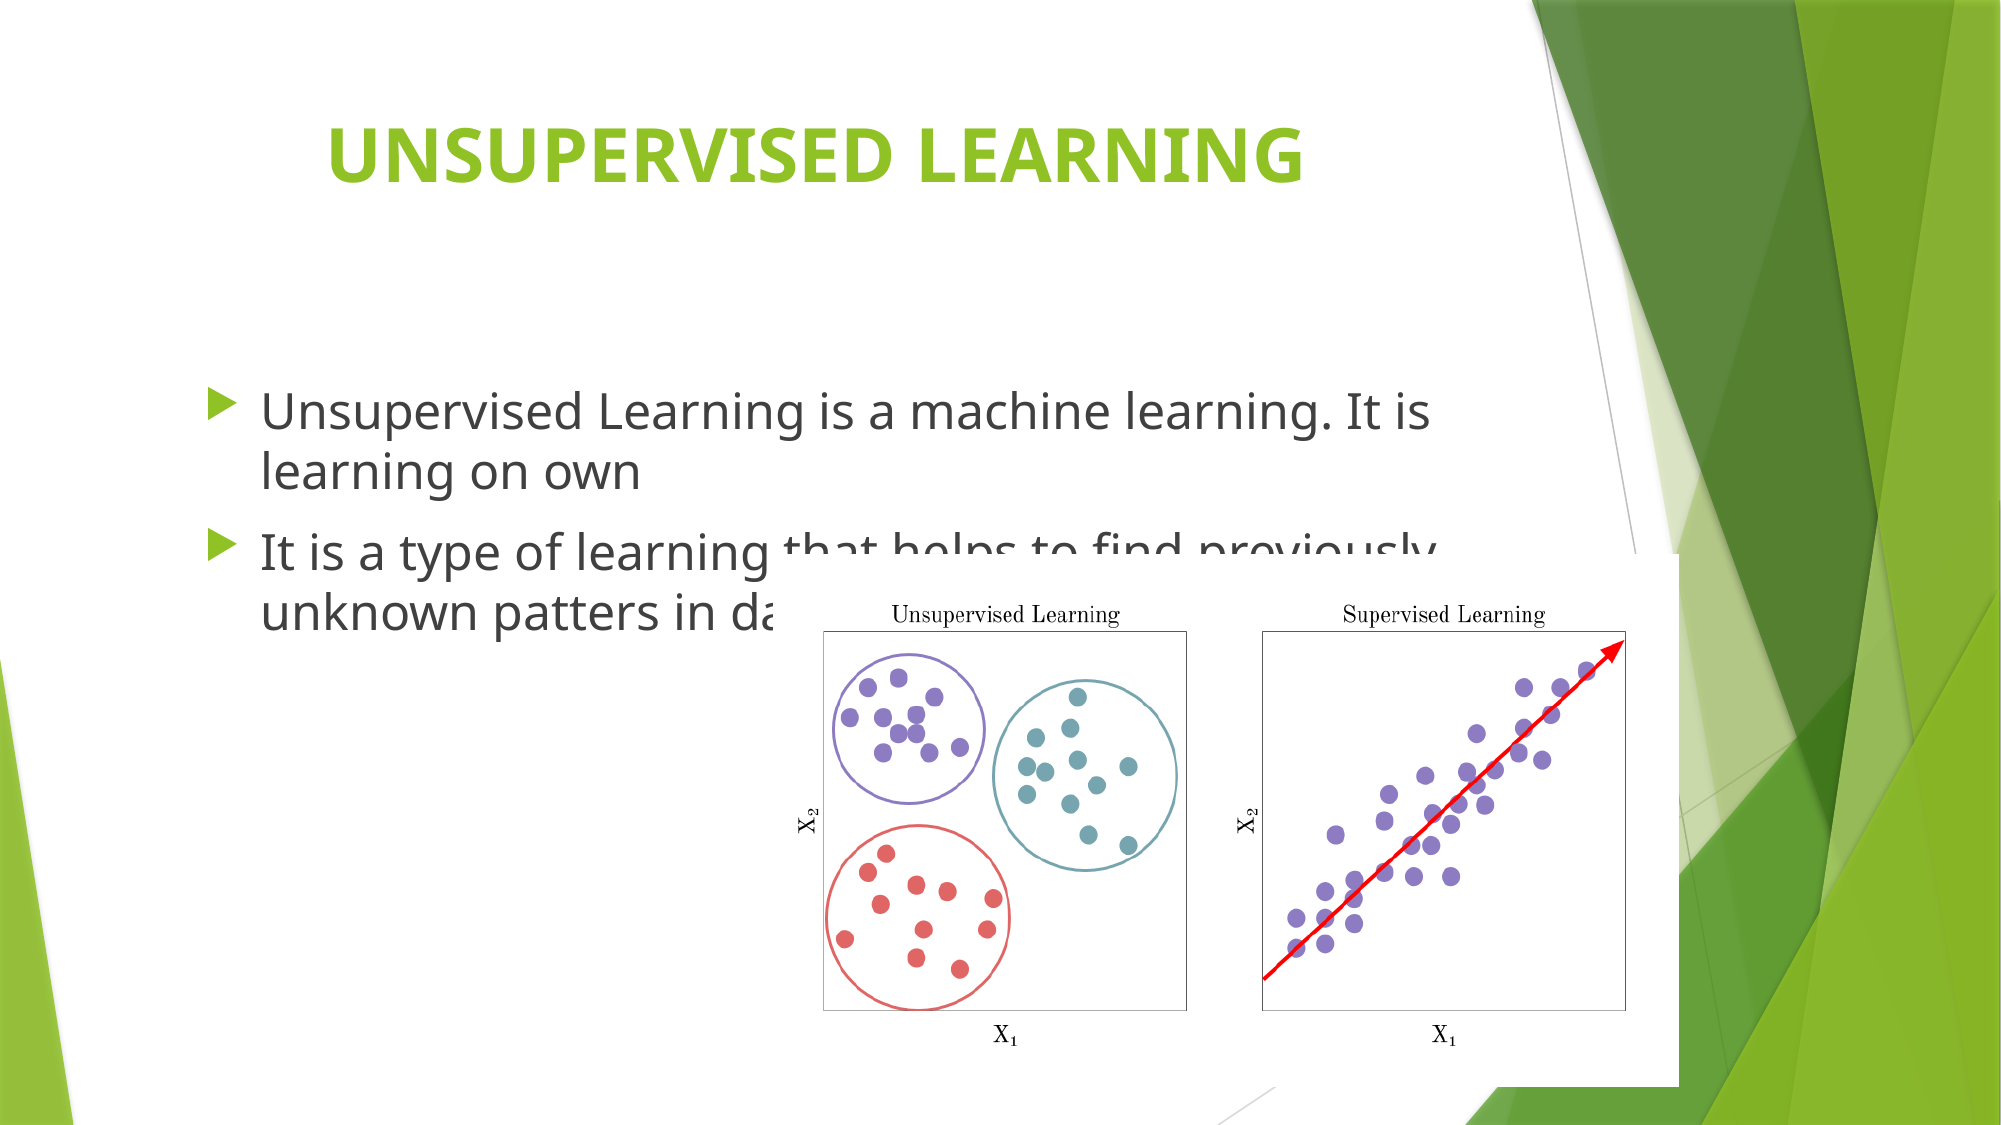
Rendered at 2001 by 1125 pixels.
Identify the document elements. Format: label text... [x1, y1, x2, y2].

list Unsupervised Learning is a machine learning. It is learning on own It is a type of learning that helps to find previously unknown patters in dataset without pre existing labels. [189, 371, 1638, 861]
picture [773, 553, 1680, 1088]
title UNSUPERVISED LEARNING [111, 99, 1522, 317]
